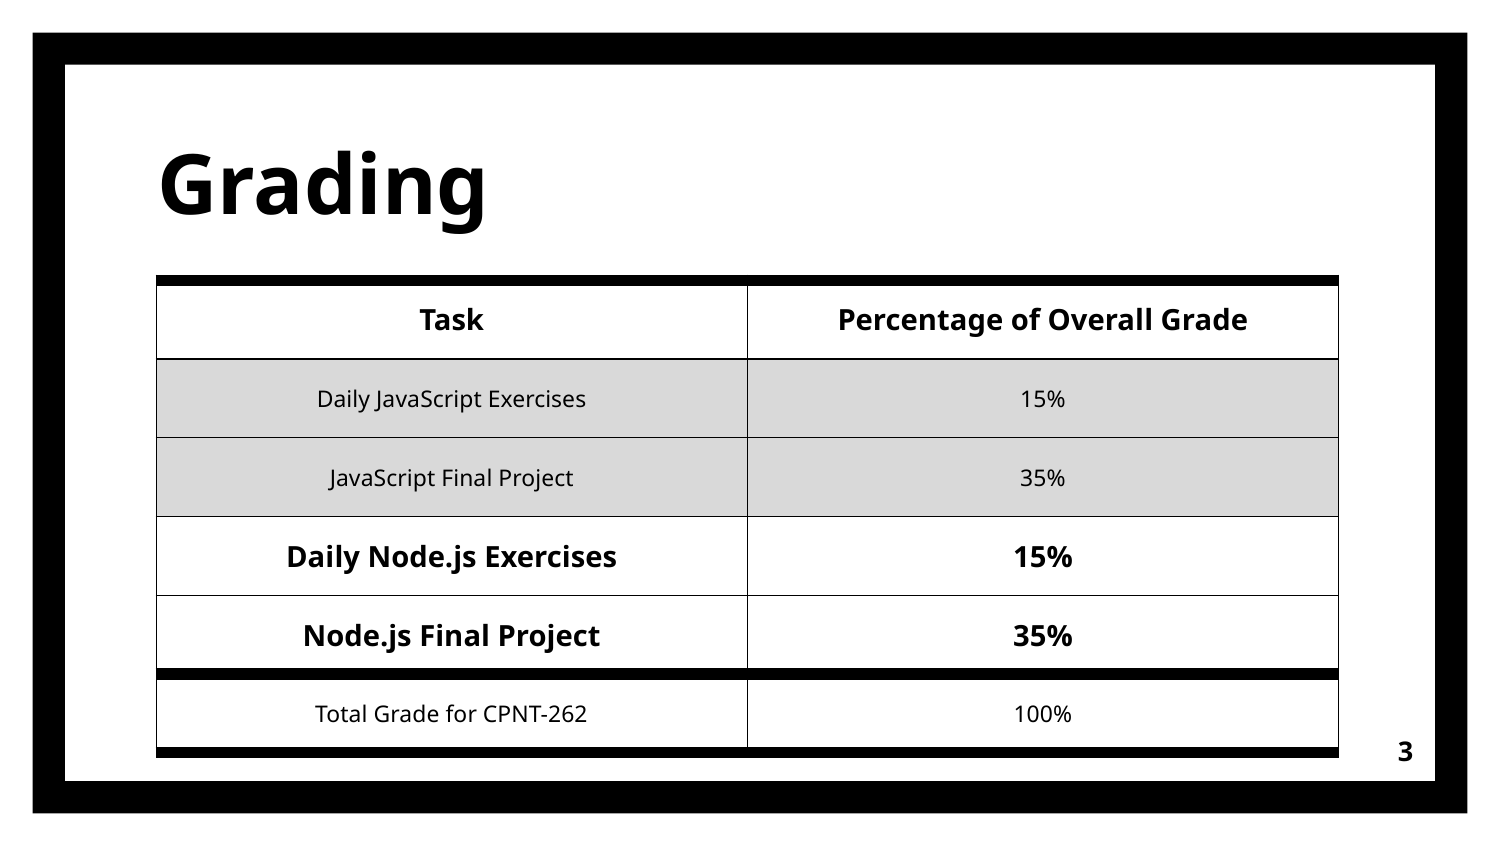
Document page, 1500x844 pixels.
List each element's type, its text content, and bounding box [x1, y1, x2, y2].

title Grading [142, 139, 978, 247]
table_cell 35% [748, 596, 1338, 668]
table_cell 100% [748, 680, 1338, 747]
table_header Percentage of Overall Grade [748, 286, 1338, 358]
table_cell Node.js Final Project [157, 596, 747, 668]
table_cell Daily Node.js Exercises [157, 517, 747, 595]
table_cell 15% [748, 360, 1338, 437]
table_cell JavaScript Final Project [157, 438, 747, 516]
slide_number 3 [1338, 720, 1429, 786]
table_cell Daily JavaScript Exercises [157, 360, 747, 437]
table_cell 35% [748, 438, 1338, 516]
table_cell 15% [748, 517, 1338, 595]
table_header Task [157, 286, 747, 358]
table_cell Total Grade for CPNT-262 [157, 680, 747, 747]
